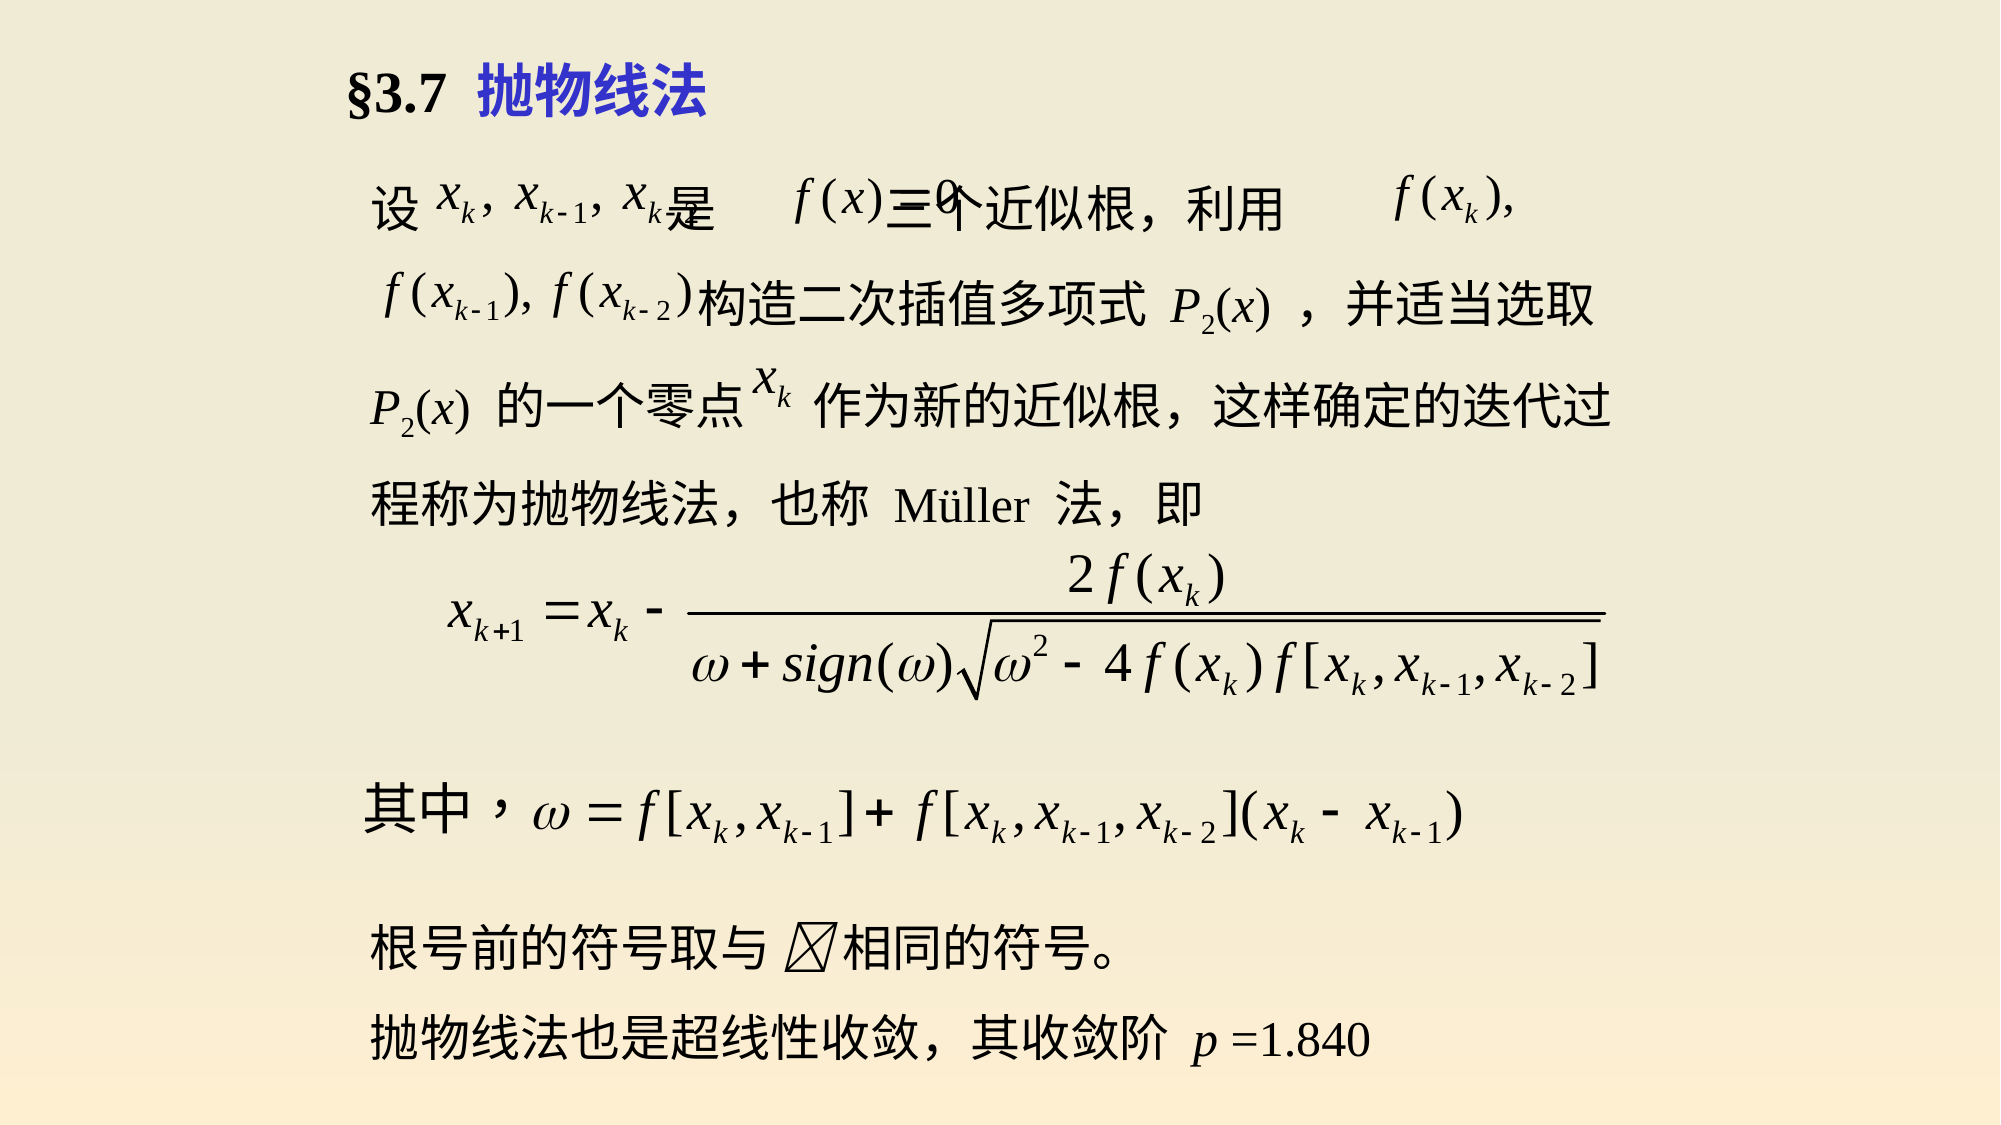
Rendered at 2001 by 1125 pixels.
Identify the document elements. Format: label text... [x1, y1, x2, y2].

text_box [355, 773, 1473, 858]
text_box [355, 140, 1667, 520]
text_box §3.7 抛物线法 [330, 46, 725, 132]
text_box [437, 538, 1616, 712]
text_box 根号前的符号取与  相同的符号。 抛物线法也是超线性收敛，其收敛阶 p =1.840 [355, 878, 1387, 1074]
